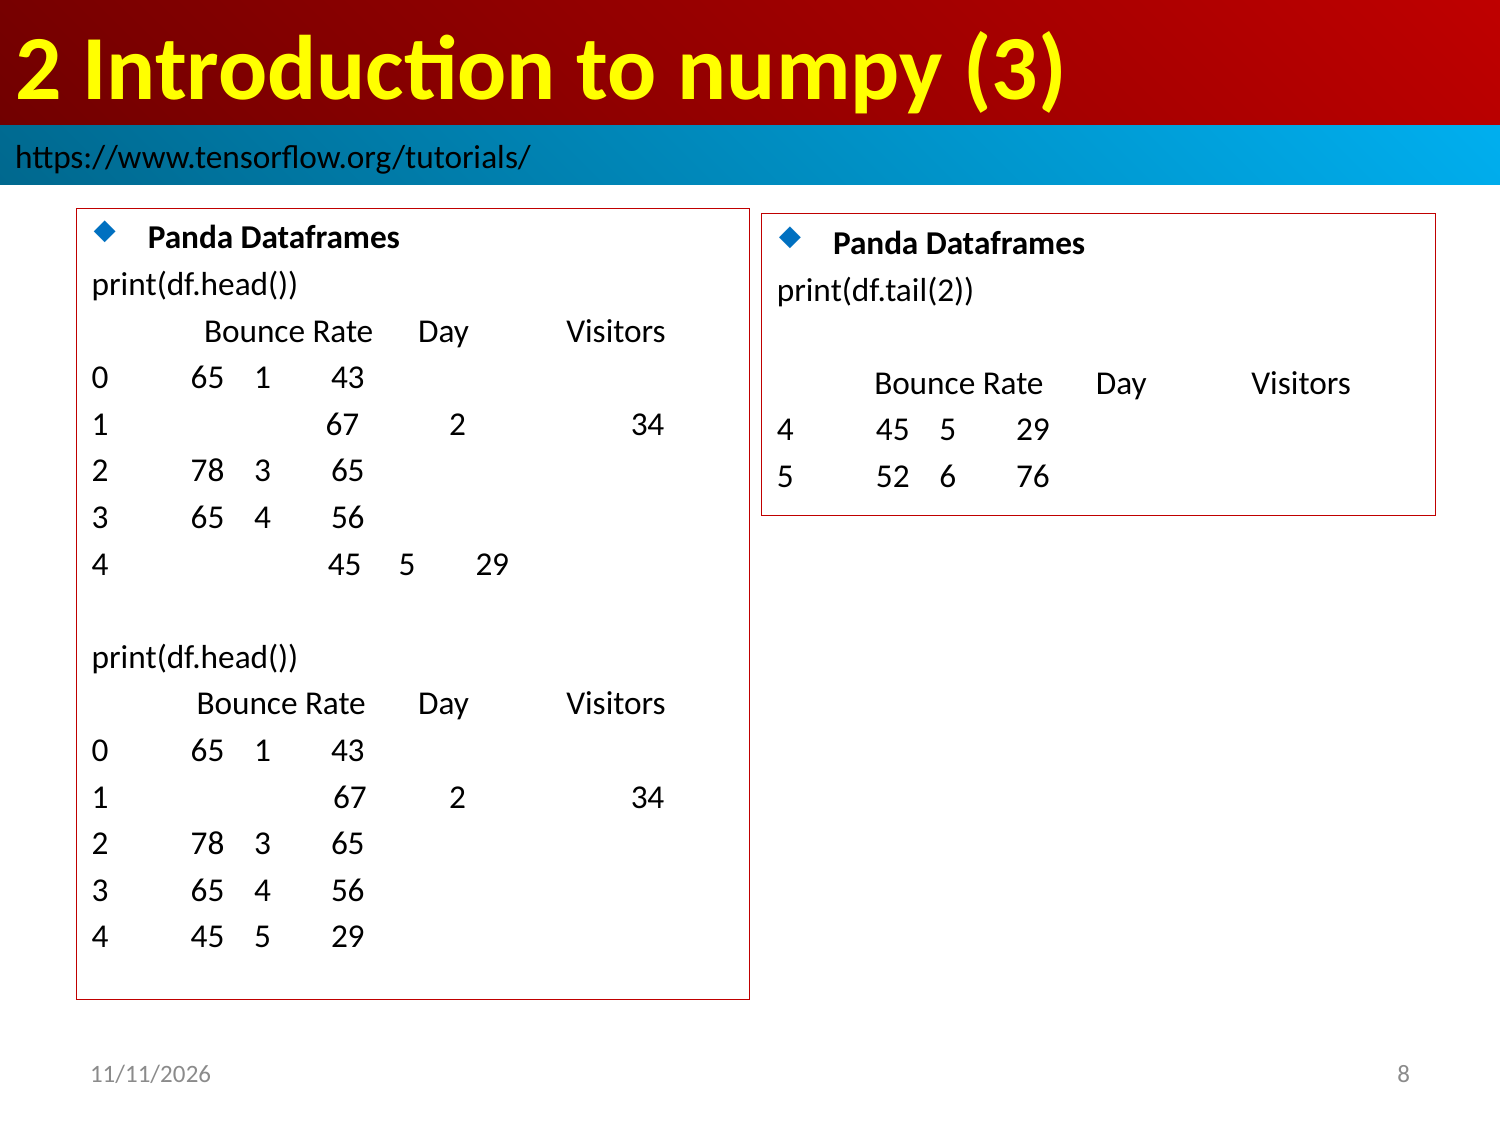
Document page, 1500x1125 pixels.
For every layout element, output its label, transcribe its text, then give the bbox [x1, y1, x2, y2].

title 2 Introduction to numpy (3) [0, 0, 1500, 125]
text_box Panda Dataframes print(df.tail(2)) Bounce Rate Day Visitors 4 45 5 29 5 52 6 76 [761, 213, 1436, 516]
text_box https://www.tensorflow.org/tutorials/ [0, 125, 1500, 185]
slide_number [75, 1042, 425, 1103]
slide_number 8 [1074, 1042, 1425, 1103]
subtitle Panda Dataframes print(df.head()) Bounce Rate Day Visitors 0 65 1 43 1 67 2 34 2 78 3 65 3 65 4 56 45 5 29 print(df.head()) Bounce Rate Day Visitors 0 65 1 43 1 67 2 34 2 78 3 65 3 65 4 56 4 45 5 29 [76, 208, 750, 1000]
